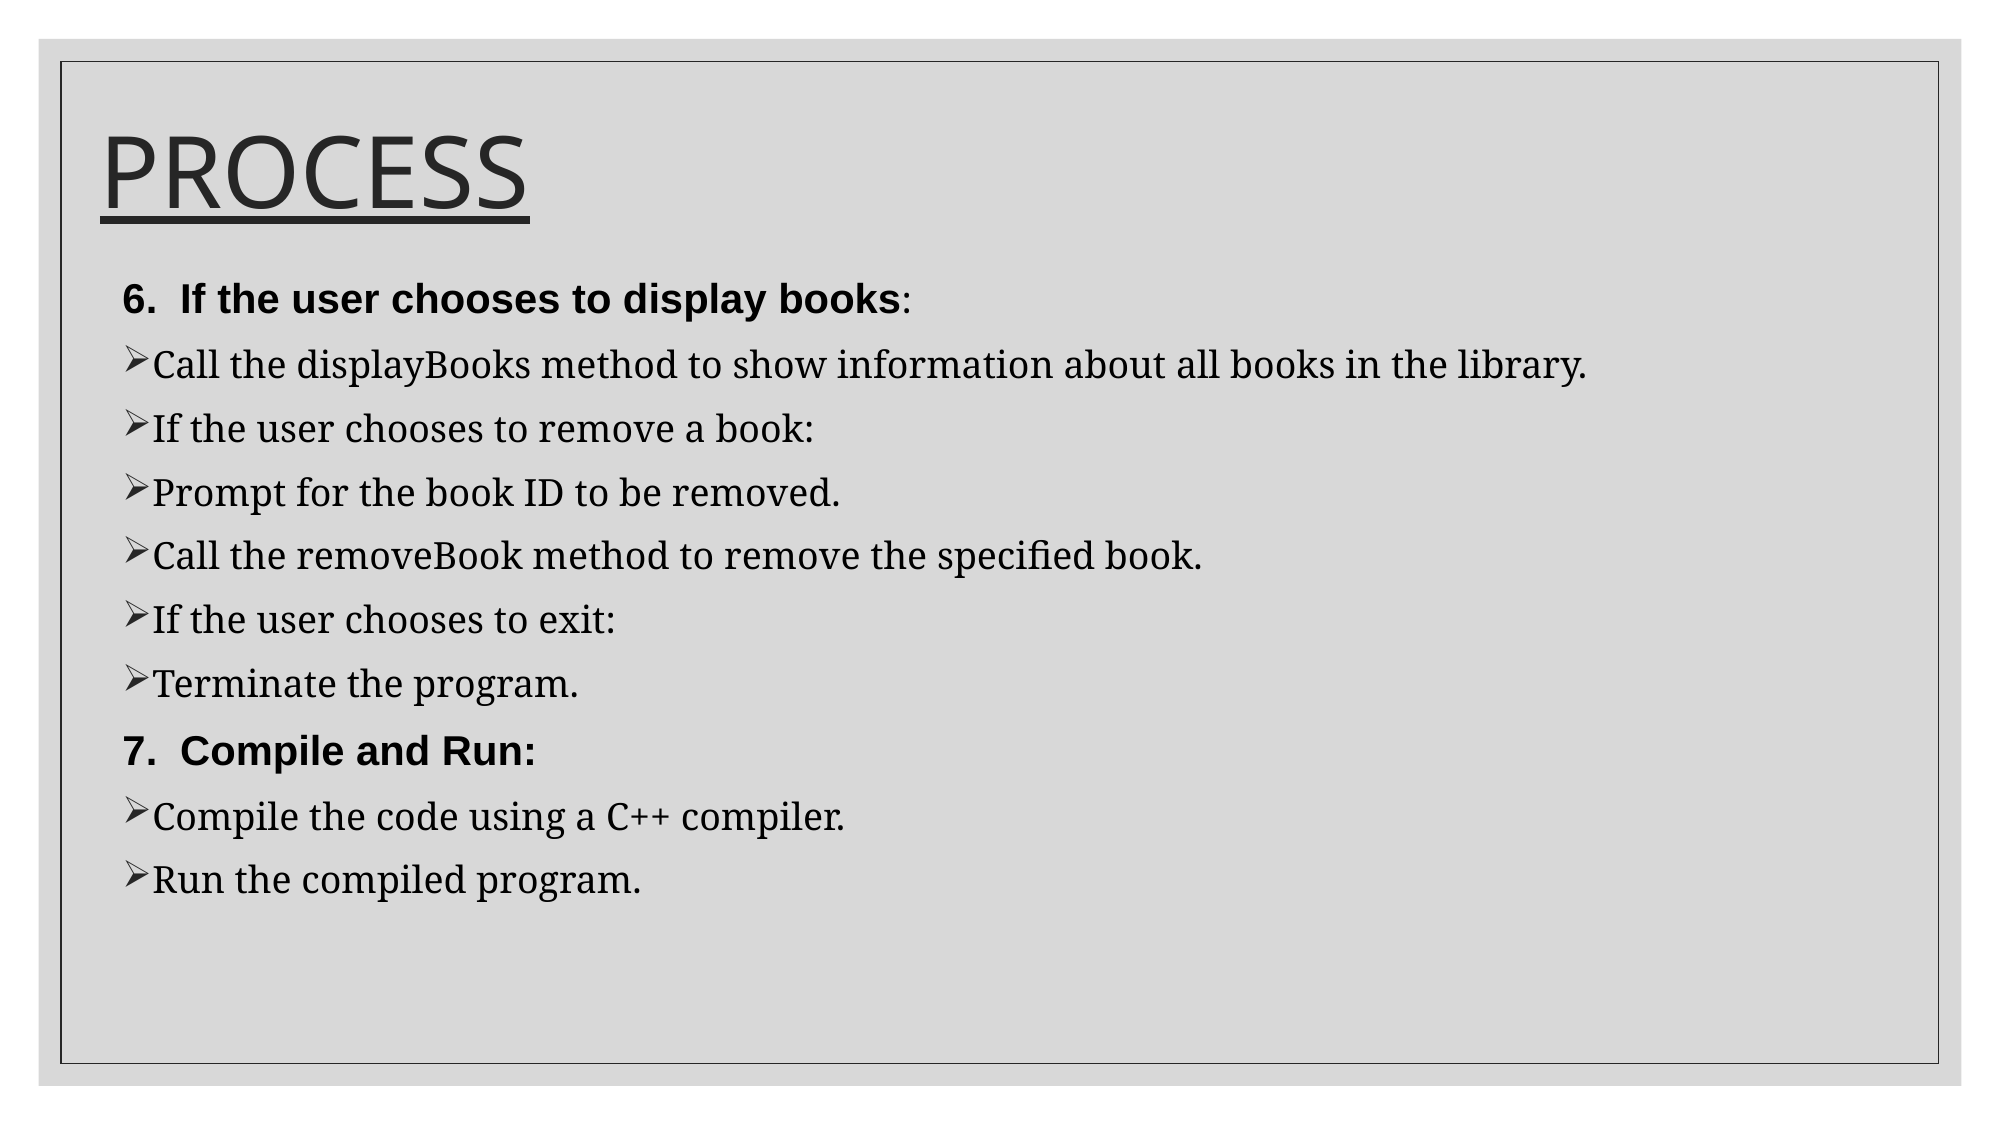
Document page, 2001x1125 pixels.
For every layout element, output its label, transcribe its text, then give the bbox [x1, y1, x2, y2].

title PROCESS [84, 105, 1921, 248]
list 6. If the user chooses to display books: Call the displayBooks method to show information about all books in the library. If the user chooses to remove a book: Prompt for the book ID to be removed. Call the removeBook method to remove the specified book. If the user chooses to exit: Terminate the program. 7. Compile and Run: Compile the code using a C++ compiler. Run the compiled program. [107, 264, 1921, 1035]
